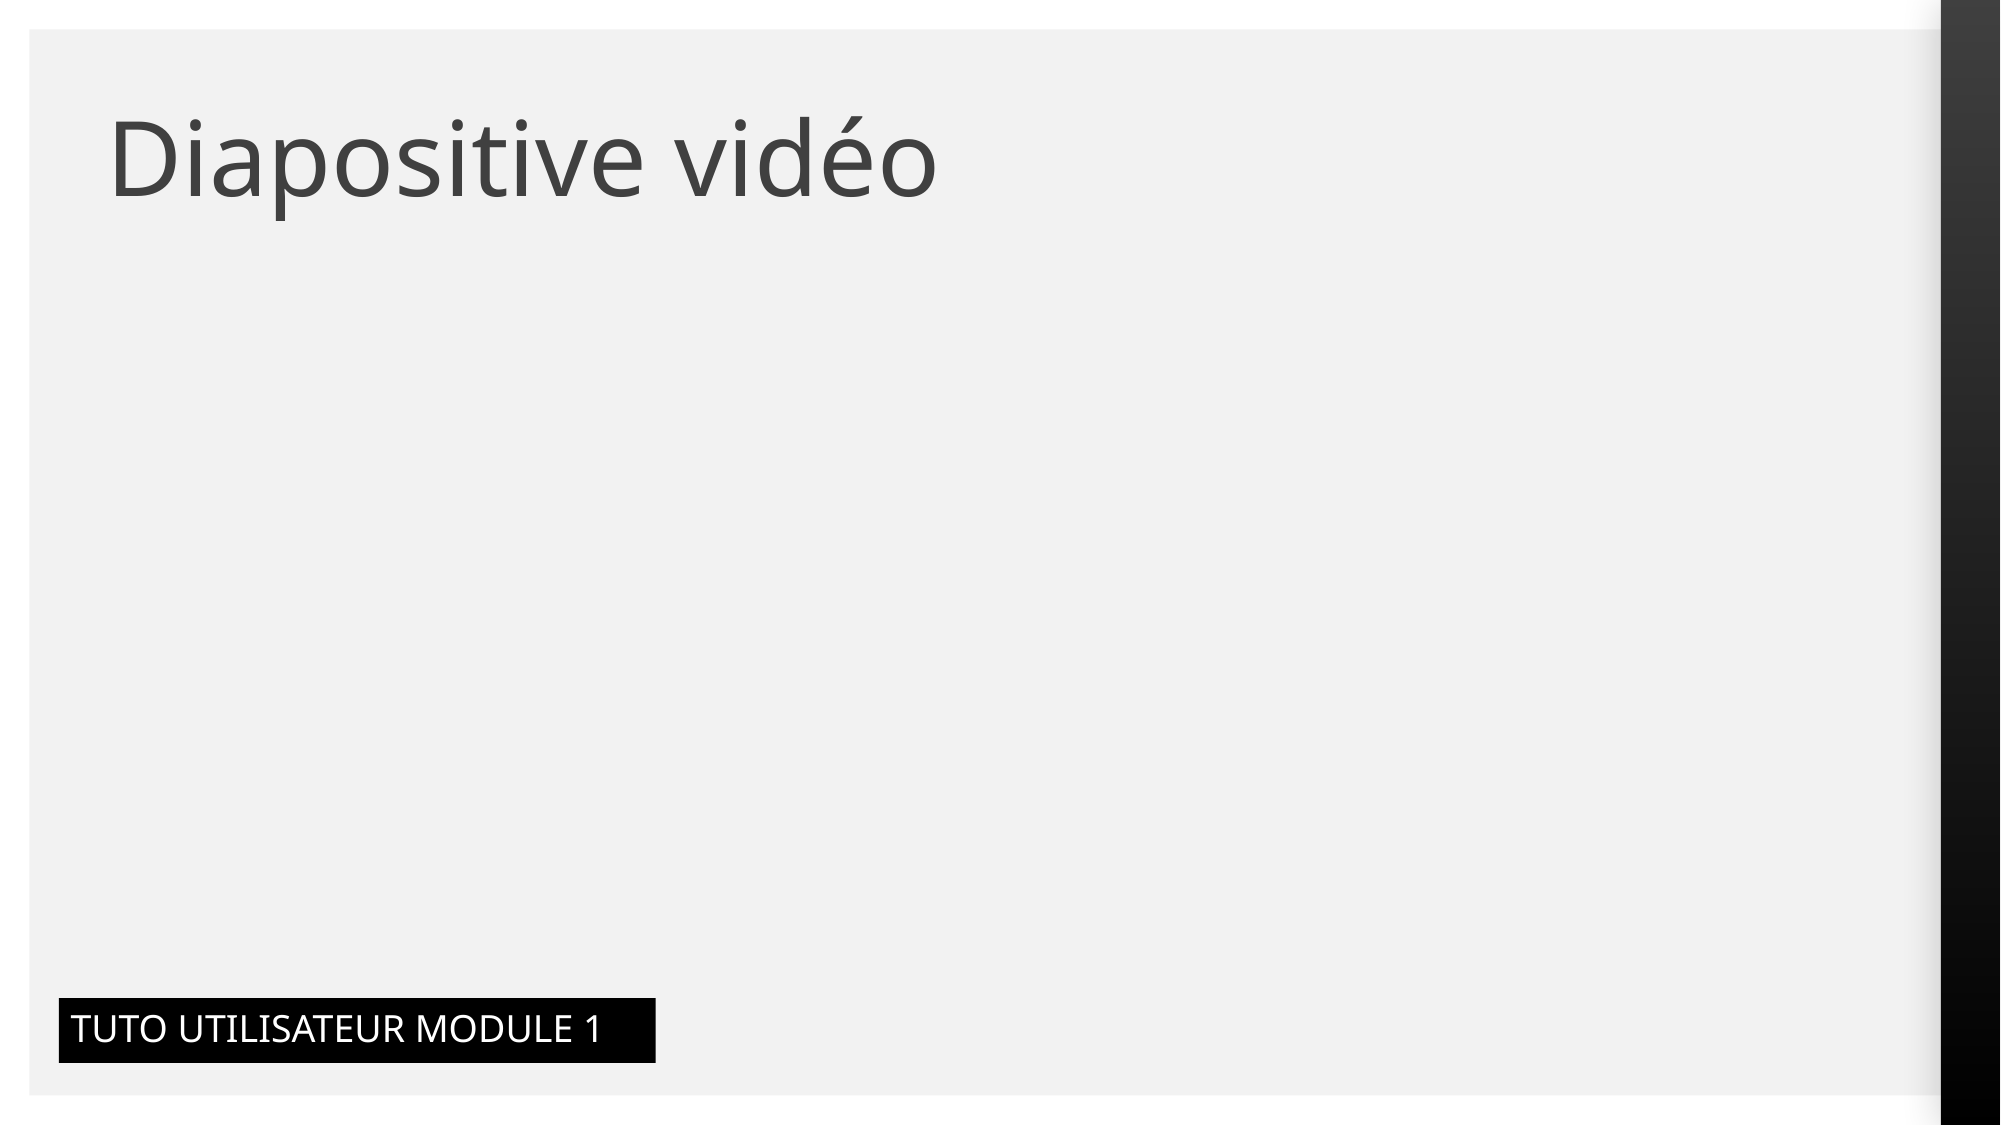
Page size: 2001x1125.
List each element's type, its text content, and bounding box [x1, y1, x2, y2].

list TUTO UTILISATEUR MODULE 1 [58, 998, 656, 1063]
title Diapositive vidéo [106, 106, 1790, 225]
